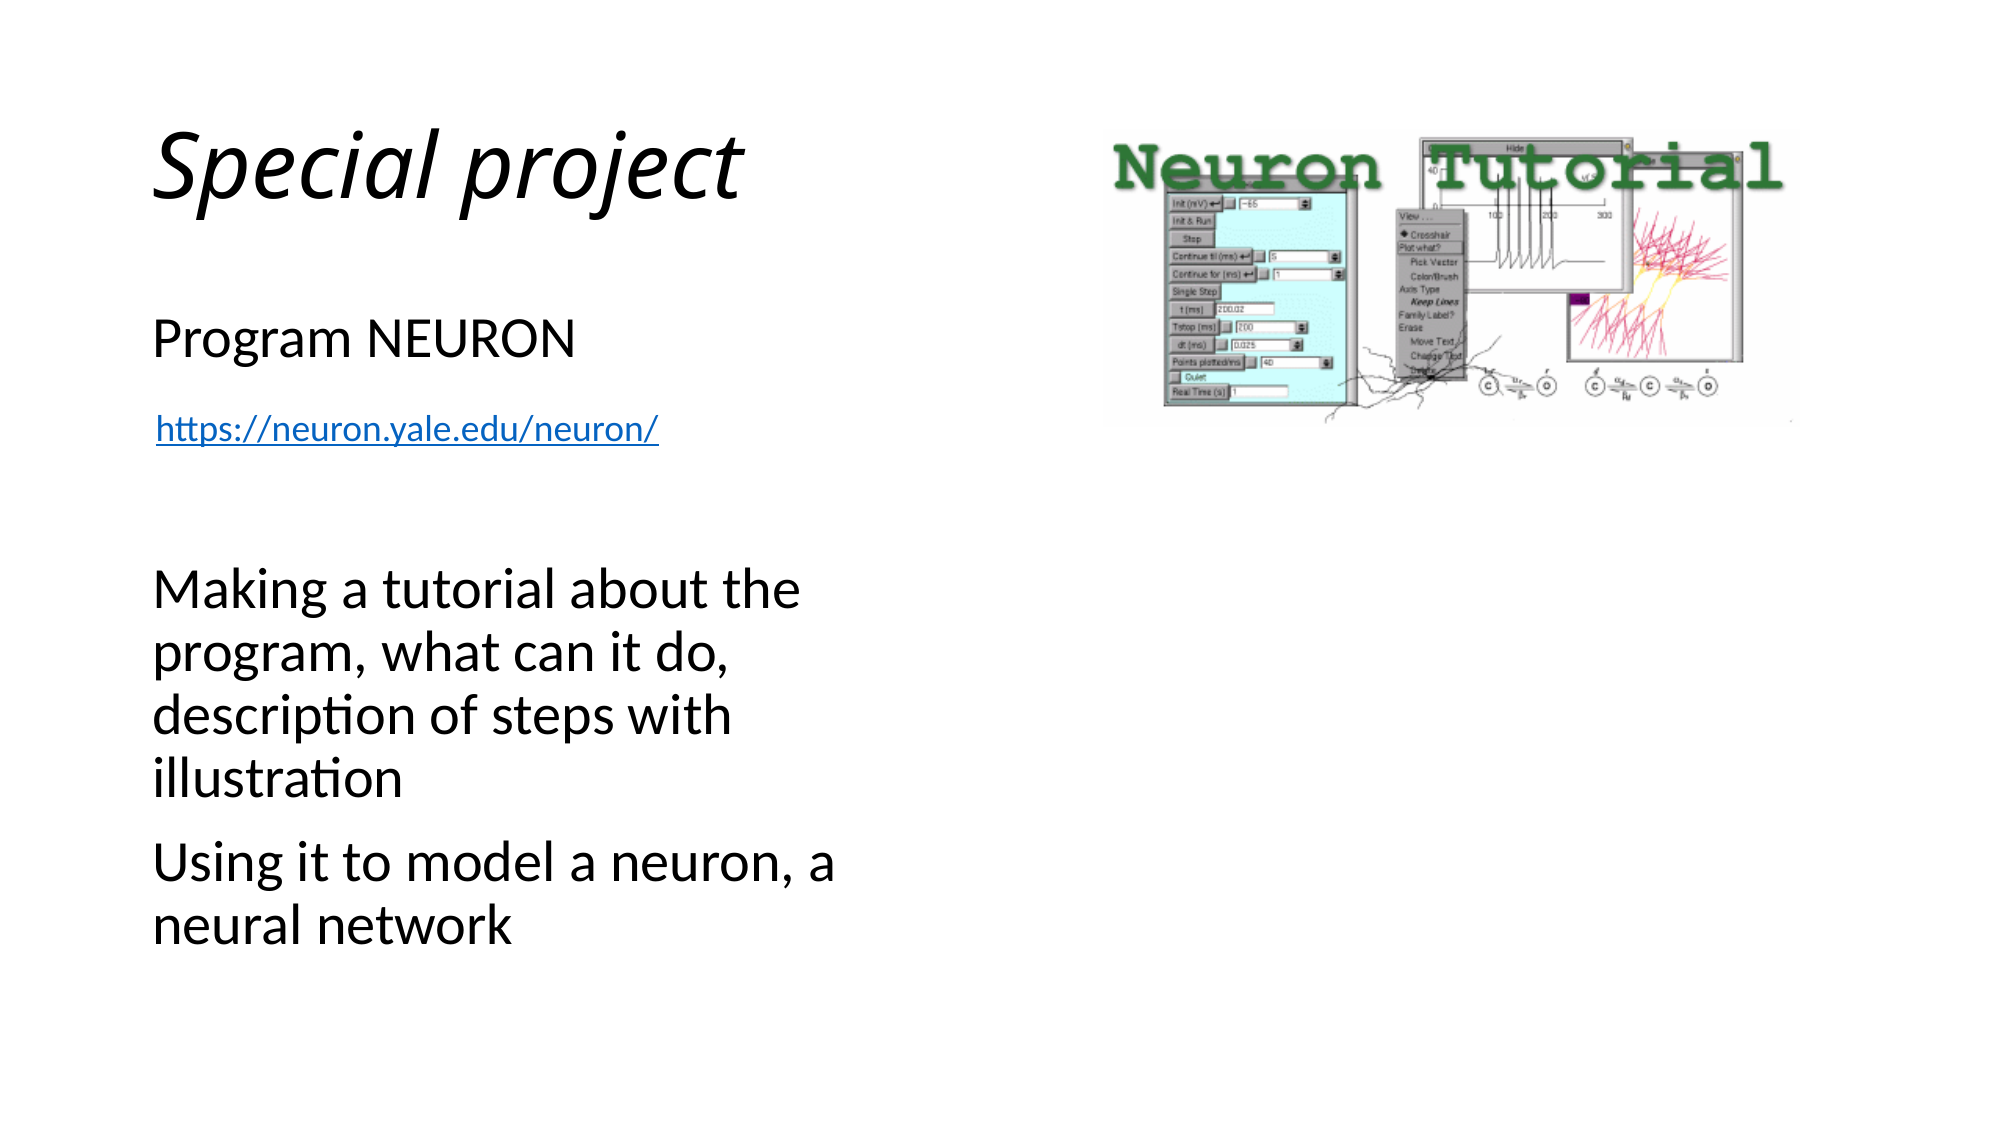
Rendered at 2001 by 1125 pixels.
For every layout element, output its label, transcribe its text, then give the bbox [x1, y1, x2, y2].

text_box https://neuron.yale.edu/neuron/ [140, 396, 674, 456]
list Program NEURON Making a tutorial about the program, what can it do, description of steps with illustration Using it to model a neuron, a neural network [137, 299, 1000, 1014]
picture [1103, 128, 1803, 427]
title Special project [137, 59, 1863, 278]
